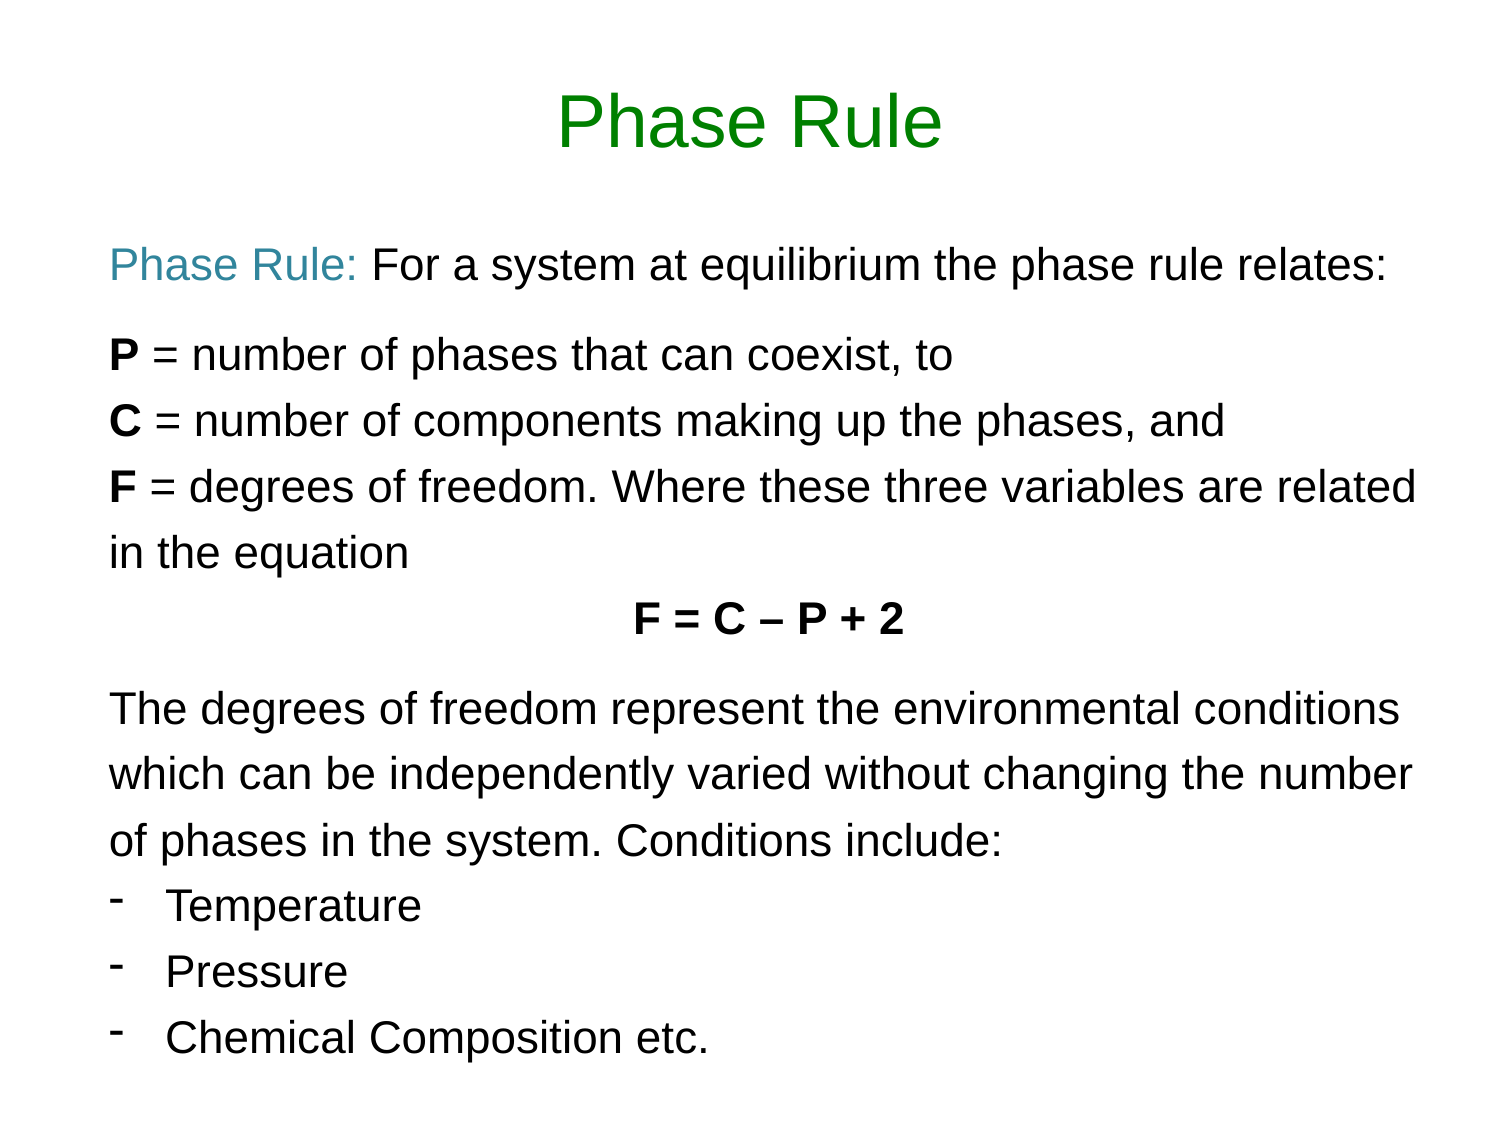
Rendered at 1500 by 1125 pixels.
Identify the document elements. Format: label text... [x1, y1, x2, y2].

text_box Phase Rule: For a system at equilibrium the phase rule relates: P = number of phases that can coexist, to C = number of components making up the phases, and F = degrees of freedom. Where these three variables are related in the equation F = C – P + 2 The degrees of freedom represent the environmental conditions which can be independently varied without changing the number of phases in the system. Conditions include: Temperature Pressure Chemical Composition etc. [94, 216, 1445, 1071]
title Phase Rule [75, 23, 1425, 211]
